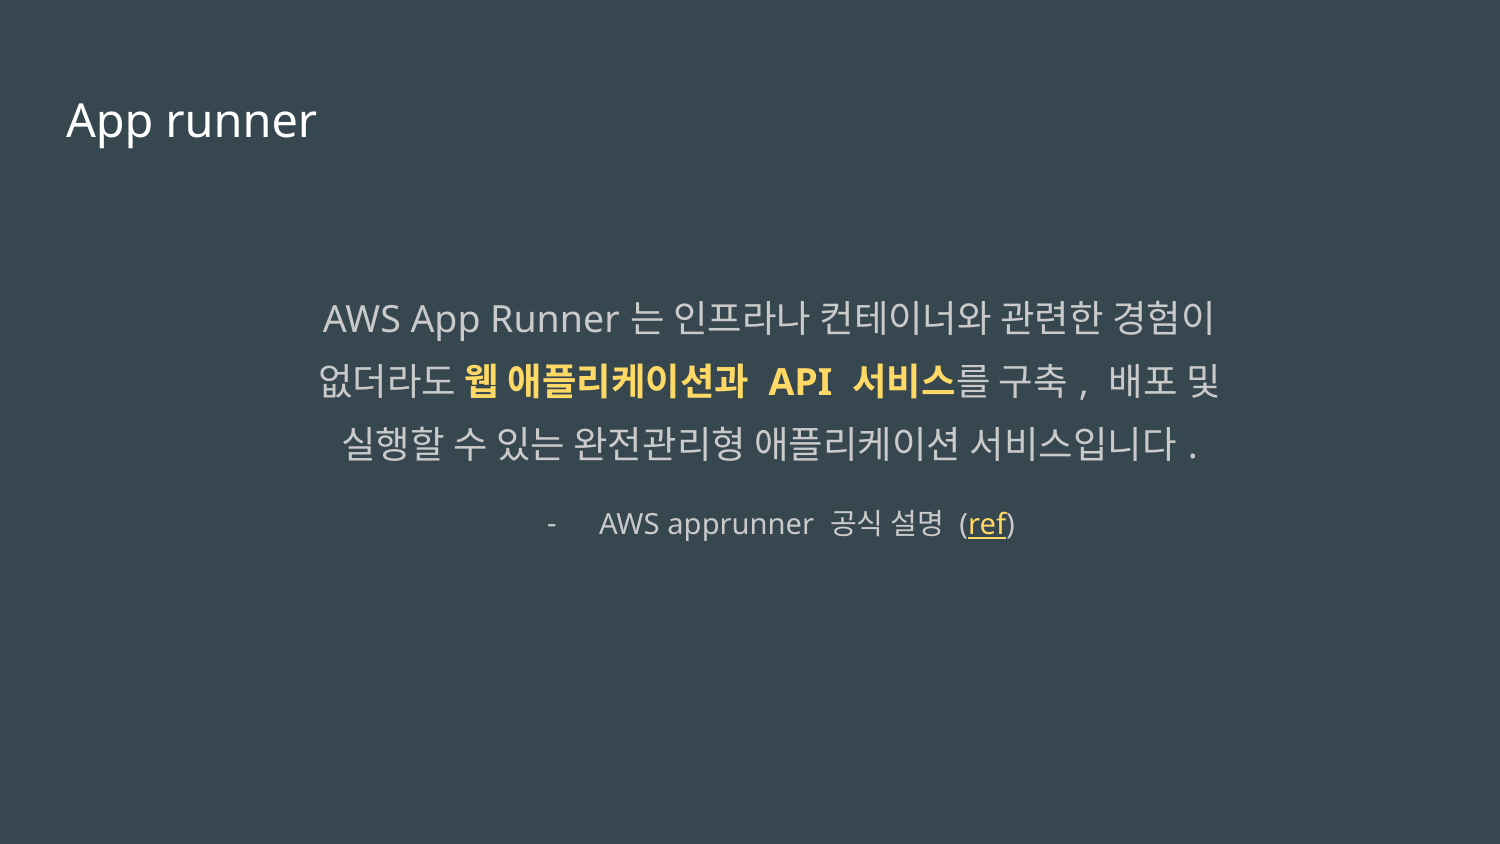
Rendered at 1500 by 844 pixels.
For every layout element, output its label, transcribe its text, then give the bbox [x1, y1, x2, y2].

title App runner [51, 72, 1449, 167]
list AWS App Runner는 인프라나 컨테이너와 관련한 경험이 없더라도 웹 애플리케이션과 API 서비스를 구축, 배포 및 실행할 수 있는 완전관리형 애플리케이션 서비스입니다. AWS apprunner 공식 설명 (ref) [279, 266, 1260, 665]
